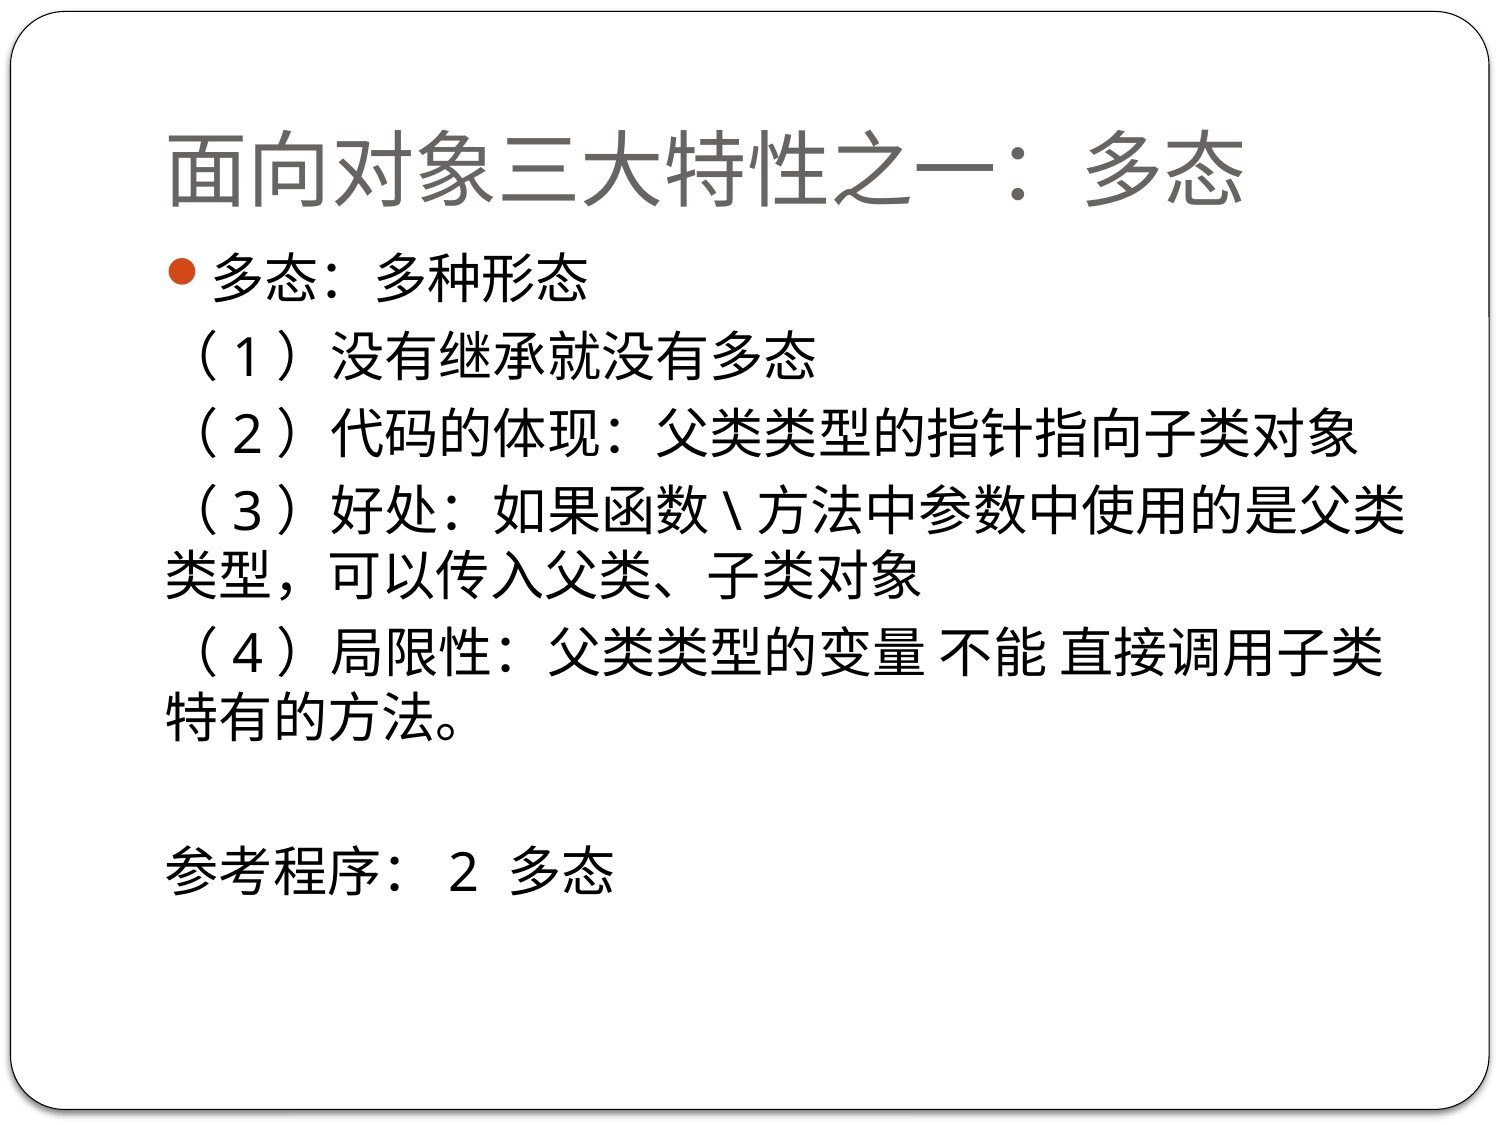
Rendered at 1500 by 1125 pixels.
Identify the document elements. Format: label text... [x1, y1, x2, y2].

title 面向对象三大特性之一：多态 [150, 45, 1425, 233]
list 多态：多种形态 （1）没有继承就没有多态 （2）代码的体现：父类类型的指针指向子类对象 （3）好处：如果函数\方法中参数中使用的是父类类型，可以传入父类、子类对象 （4）局限性：父类类型的变量 不能 直接调用子类特有的方法。 参考程序：2 多态 [150, 237, 1425, 988]
